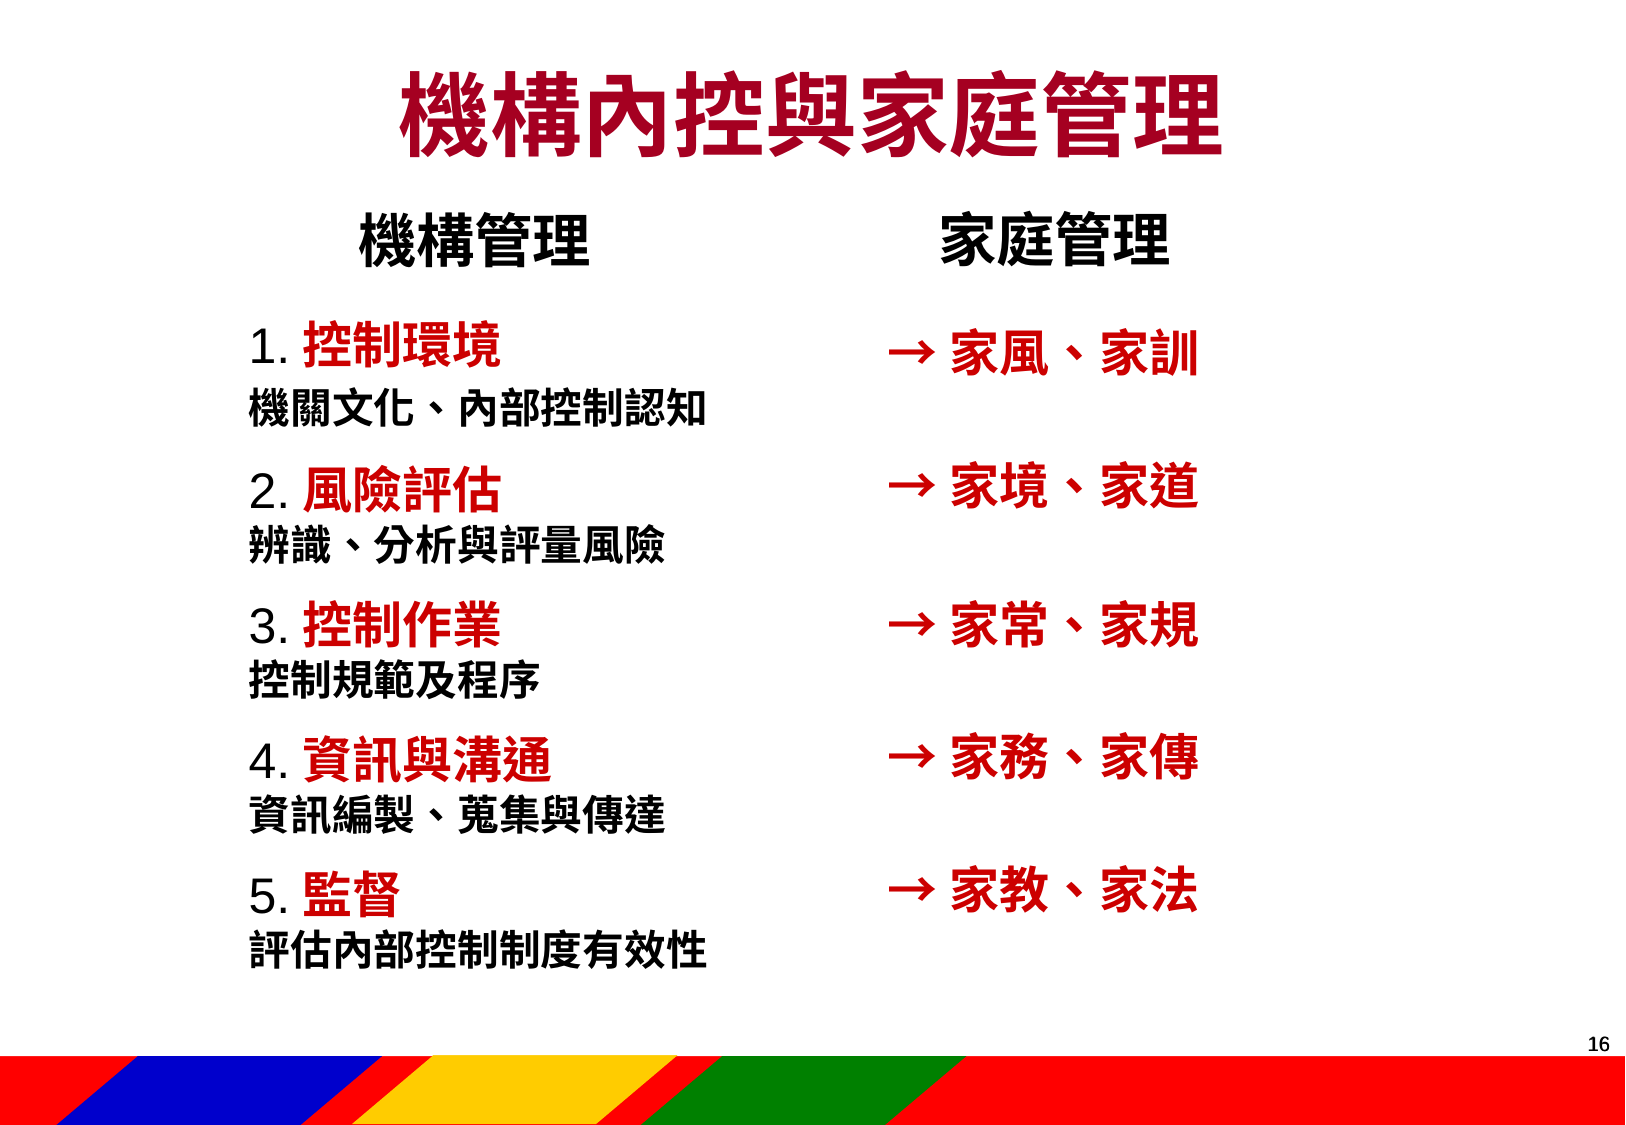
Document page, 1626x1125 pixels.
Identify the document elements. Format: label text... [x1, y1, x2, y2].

text_box 15 [1245, 1023, 1625, 1099]
text_box 機構管理 [267, 196, 682, 281]
text_box 1.控制環境 機關文化、內部控制認知 2.風險評估 辨識、分析與評量風險 3.控制作業 控制規範及程序 4.資訊與溝通 資訊編製、蒐集與傳達 5.監督 評估內部控制制度有效性 [233, 306, 730, 981]
title 機構內控與家庭管理 [80, 19, 1543, 206]
text_box 家庭管理 [847, 195, 1262, 281]
text_box →家風、家訓 →家境、家道 →家常、家規 →家務、家傳 →家教、家法 [872, 314, 1250, 926]
